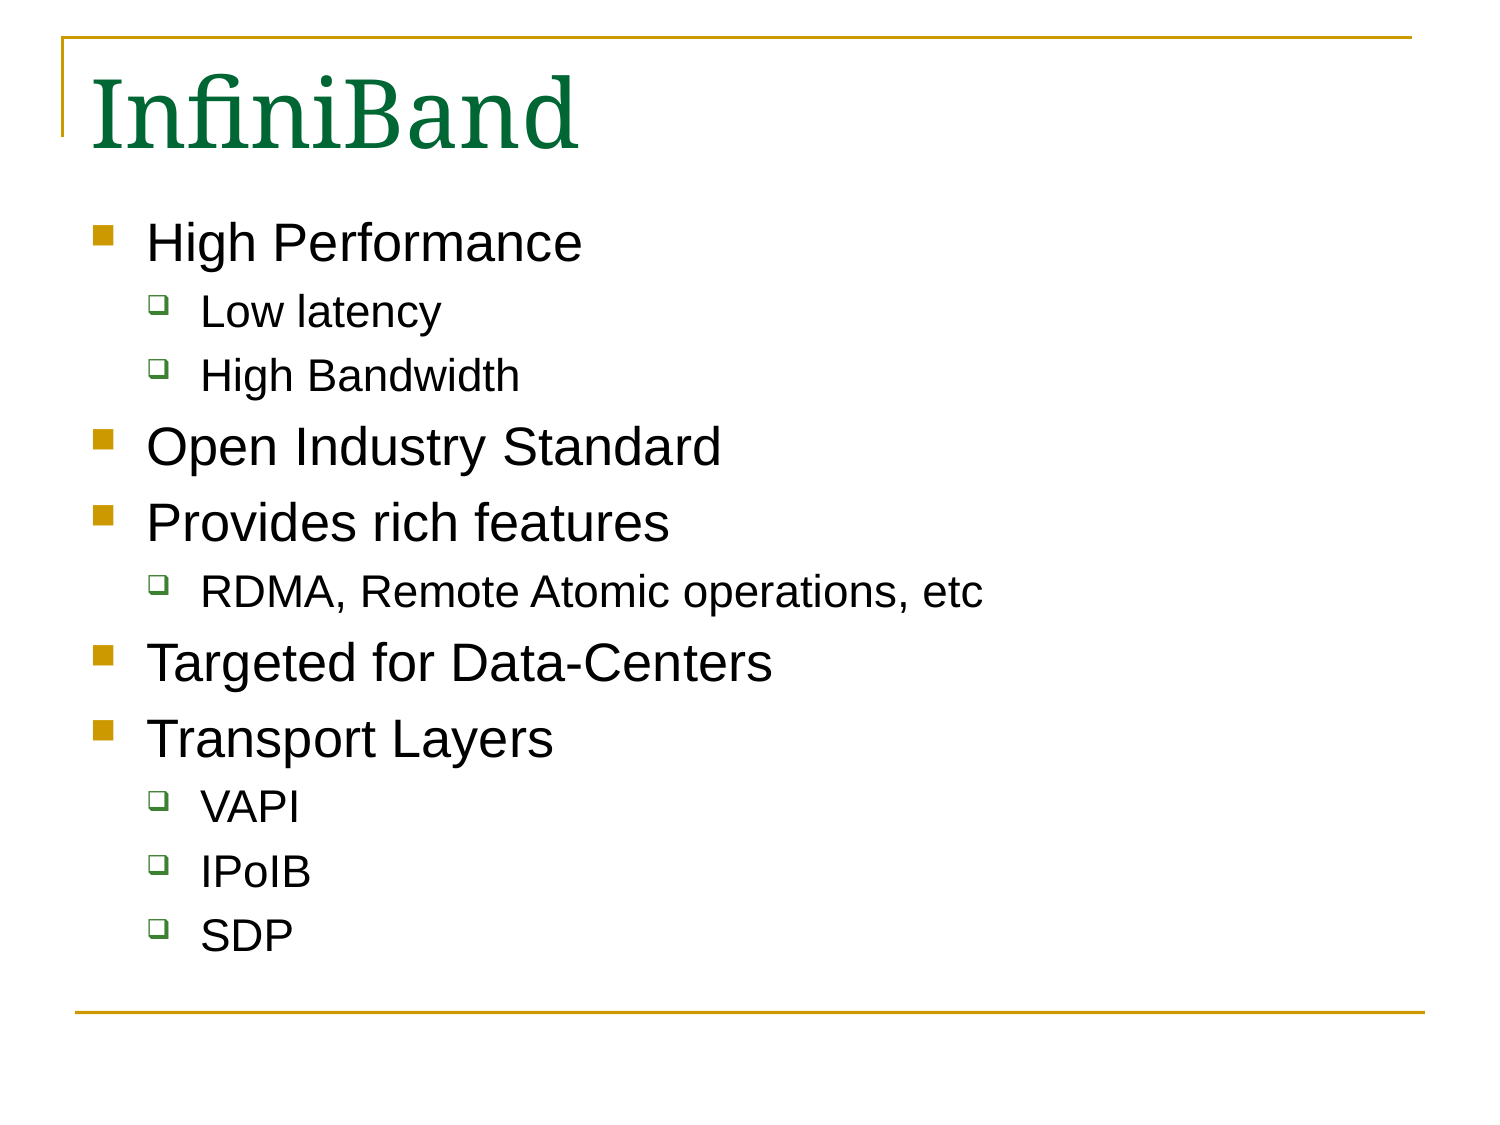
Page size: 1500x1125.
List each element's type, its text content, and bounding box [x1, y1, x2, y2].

list High Performance Low latency High Bandwidth Open Industry Standard Provides rich features RDMA, Remote Atomic operations, etc Targeted for Data-Centers Transport Layers VAPI IPoIB SDP [75, 200, 1425, 1013]
title InfiniBand [75, 45, 1425, 200]
